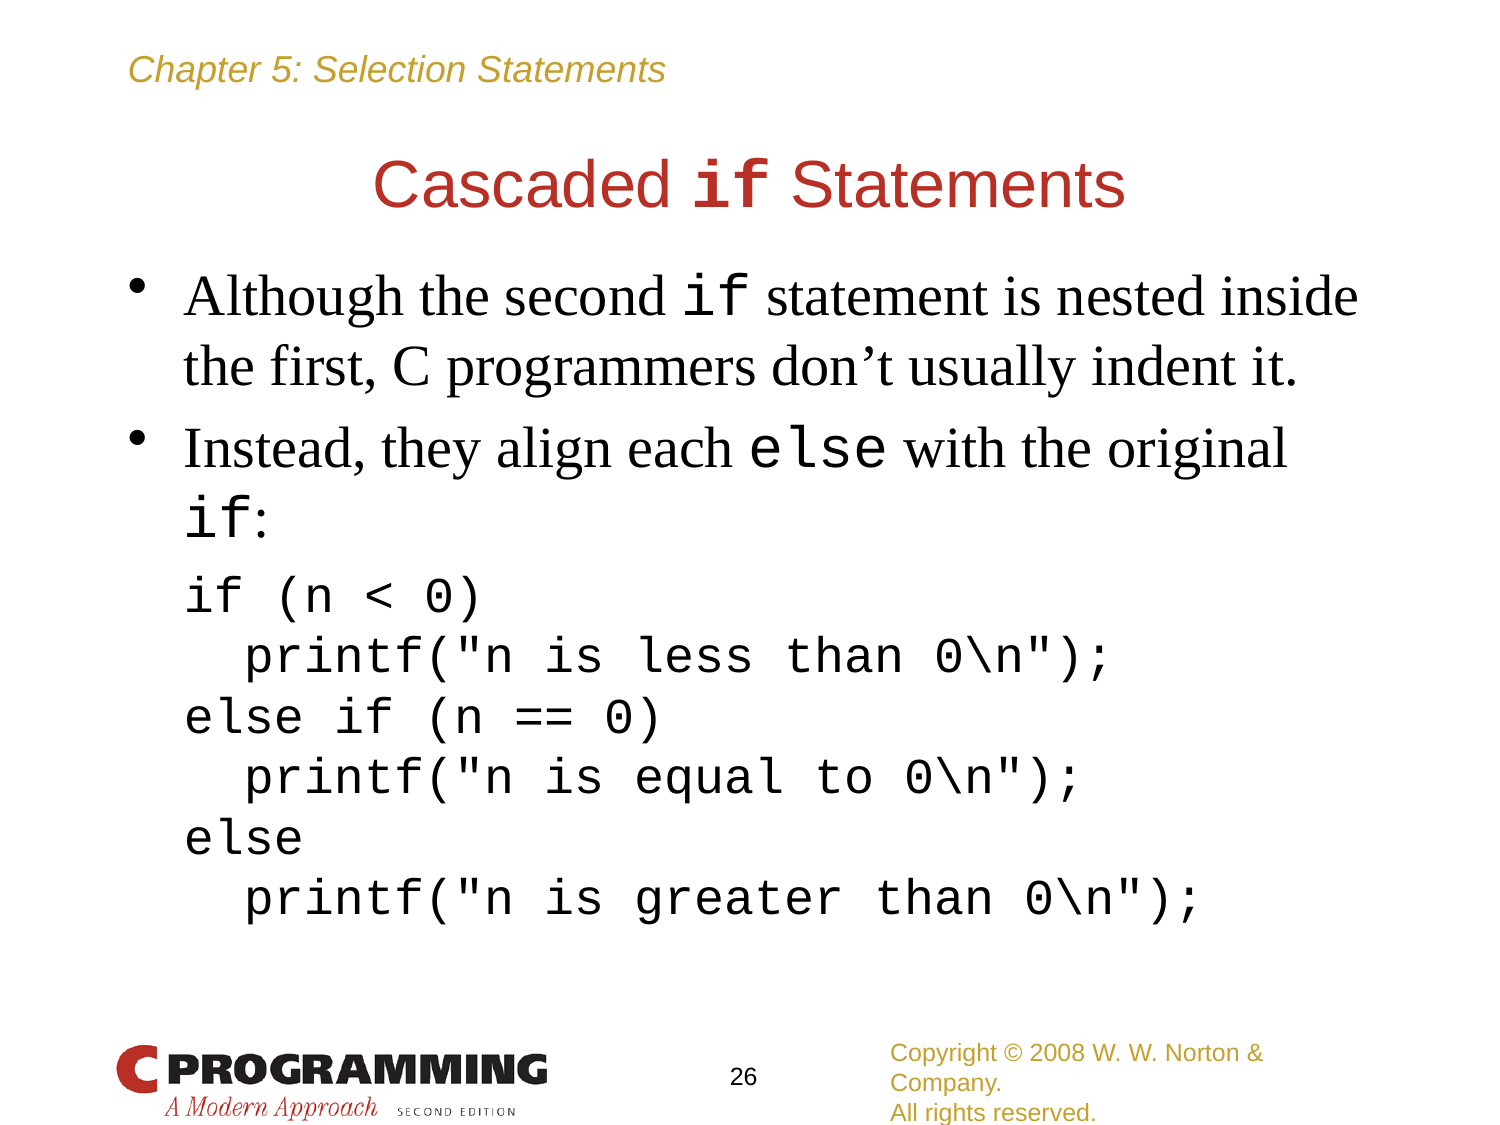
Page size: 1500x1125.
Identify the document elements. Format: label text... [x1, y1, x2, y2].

slide_number 26 [687, 1049, 801, 1101]
footer Copyright © 2008 W. W. Norton & Company. All rights reserved. [874, 1043, 1388, 1119]
picture [112, 1041, 550, 1123]
title Cascaded if Statements [112, 125, 1388, 238]
list Although the second if statement is nested inside the first, C programmers don’t usually indent it. Instead, they align each else with the original if: if (n < 0) printf("n is less than 0\n"); else if (n == 0) printf("n is equal to 0\n"); else printf("n is greater than 0\n"); [112, 249, 1388, 1038]
